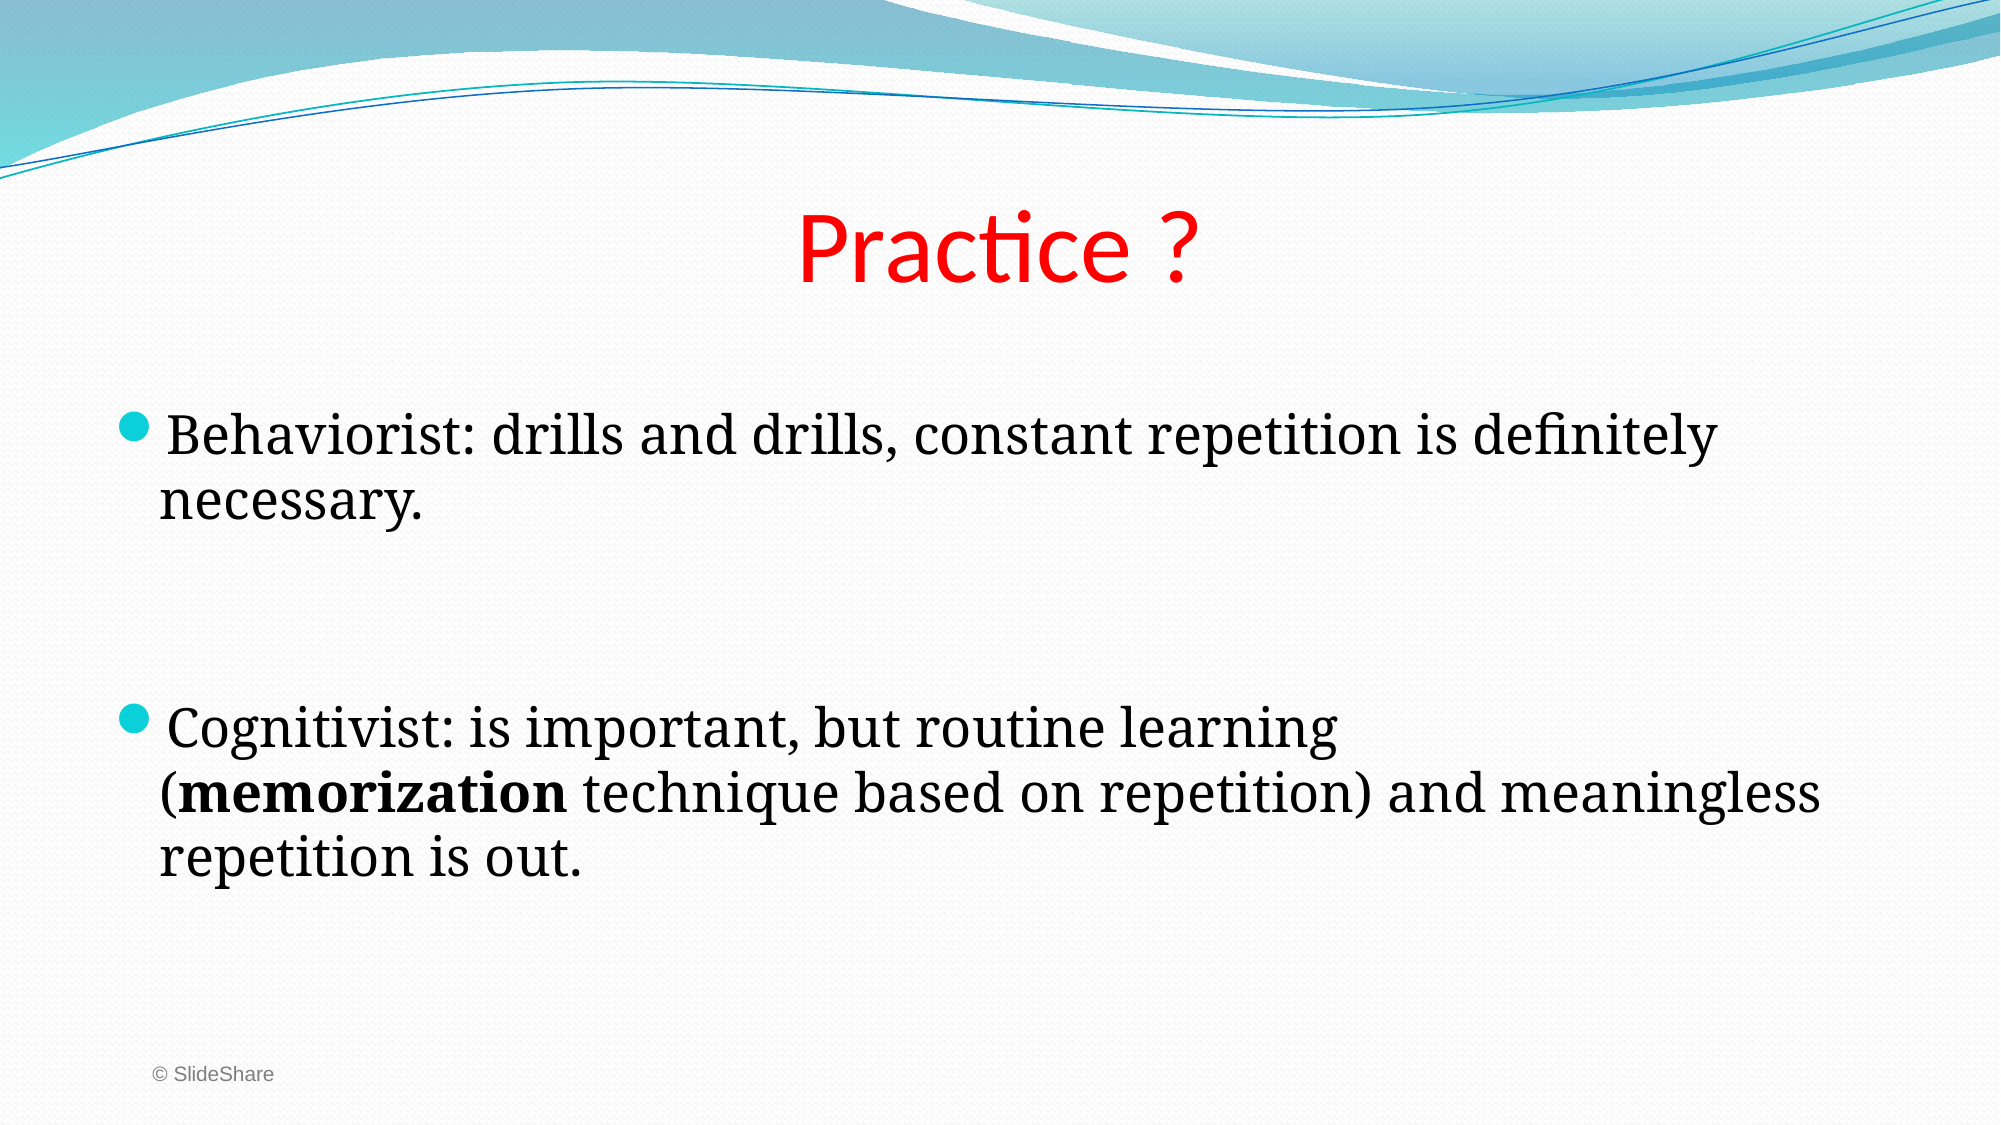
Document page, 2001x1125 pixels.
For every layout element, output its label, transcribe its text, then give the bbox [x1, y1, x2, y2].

text_box © SlideShare [137, 1042, 588, 1103]
list Behaviorist: drills and drills, constant repetition is definitely necessary. Cognitivist: is important, but routine learning (memorization technique based on repetition) and meaningless repetition is out. [99, 317, 1900, 1038]
title Practice ? [99, 115, 1900, 303]
